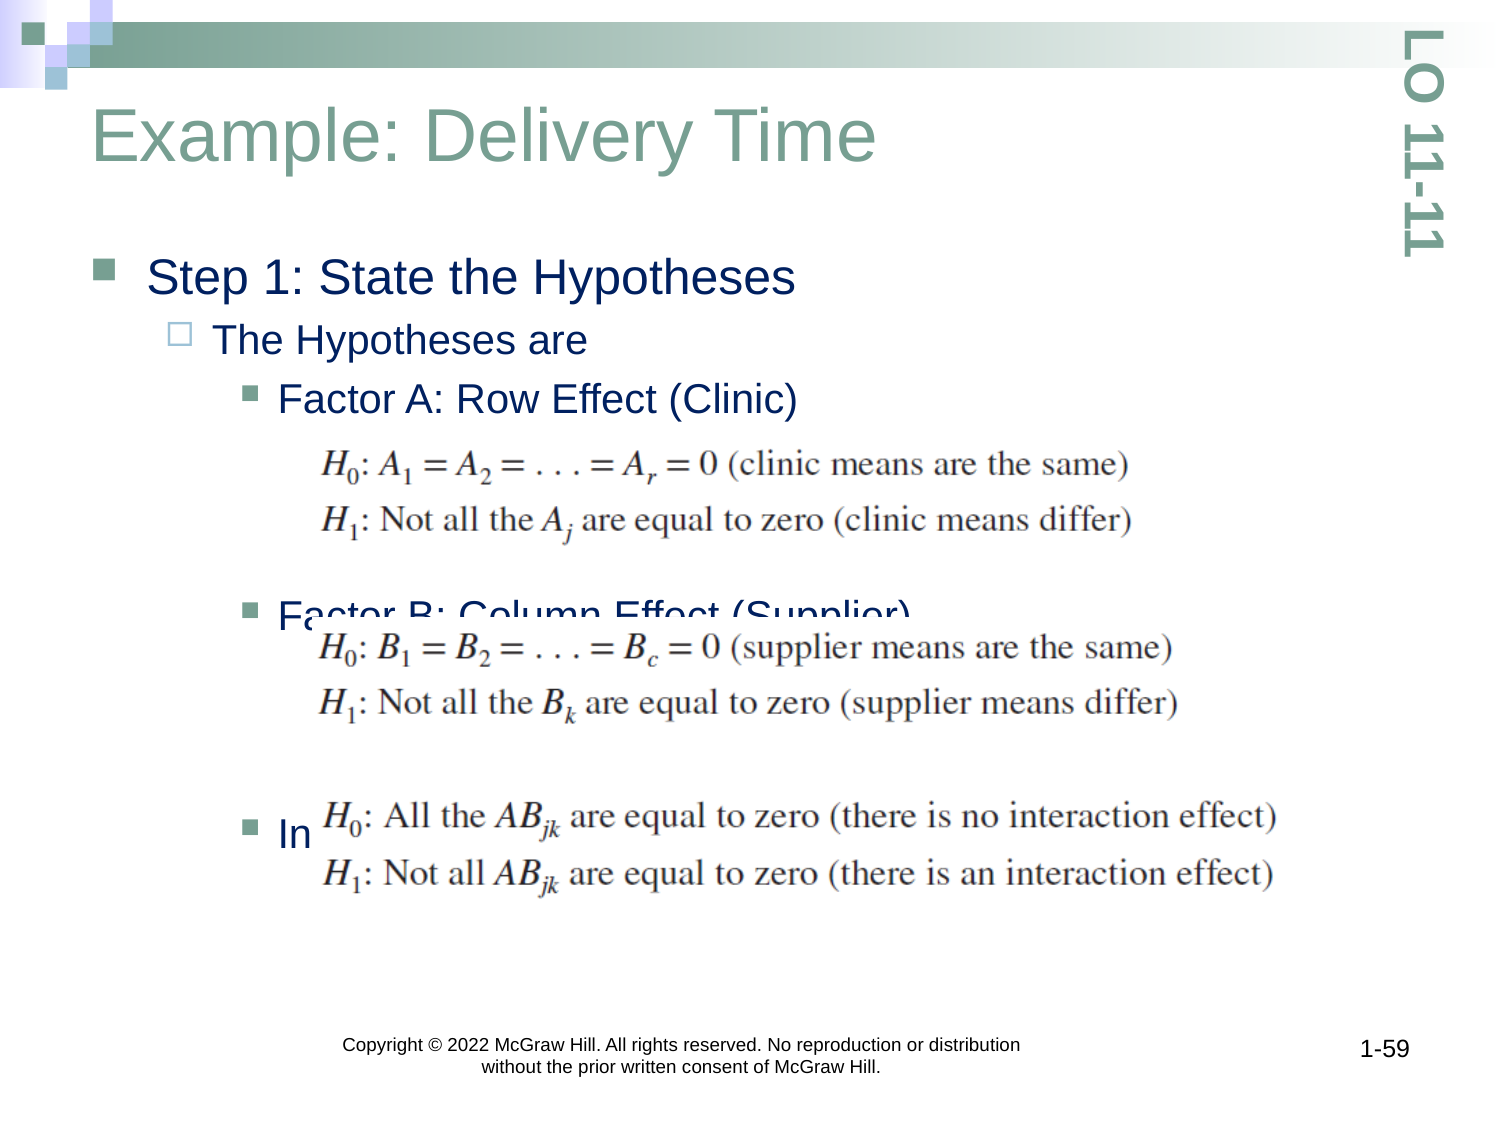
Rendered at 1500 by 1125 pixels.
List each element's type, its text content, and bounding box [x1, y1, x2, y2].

list Step 1: State the Hypotheses The Hypotheses are Factor A: Row Effect (Clinic) Factor B: Column Effect (Supplier) Interaction Effect (Clinic x Supplier) [74, 237, 1426, 963]
title Example: Delivery Time [74, 74, 1381, 188]
list LO 11-11 [1381, 12, 1470, 288]
footer Copyright © 2022 McGraw Hill. All rights reserved. No reproduction or distribution without the prior written consent of McGraw Hill. [312, 1025, 1050, 1100]
picture [312, 784, 1281, 907]
slide_number 1-59 [1074, 1025, 1425, 1100]
picture [312, 617, 1190, 732]
picture [312, 437, 1145, 551]
